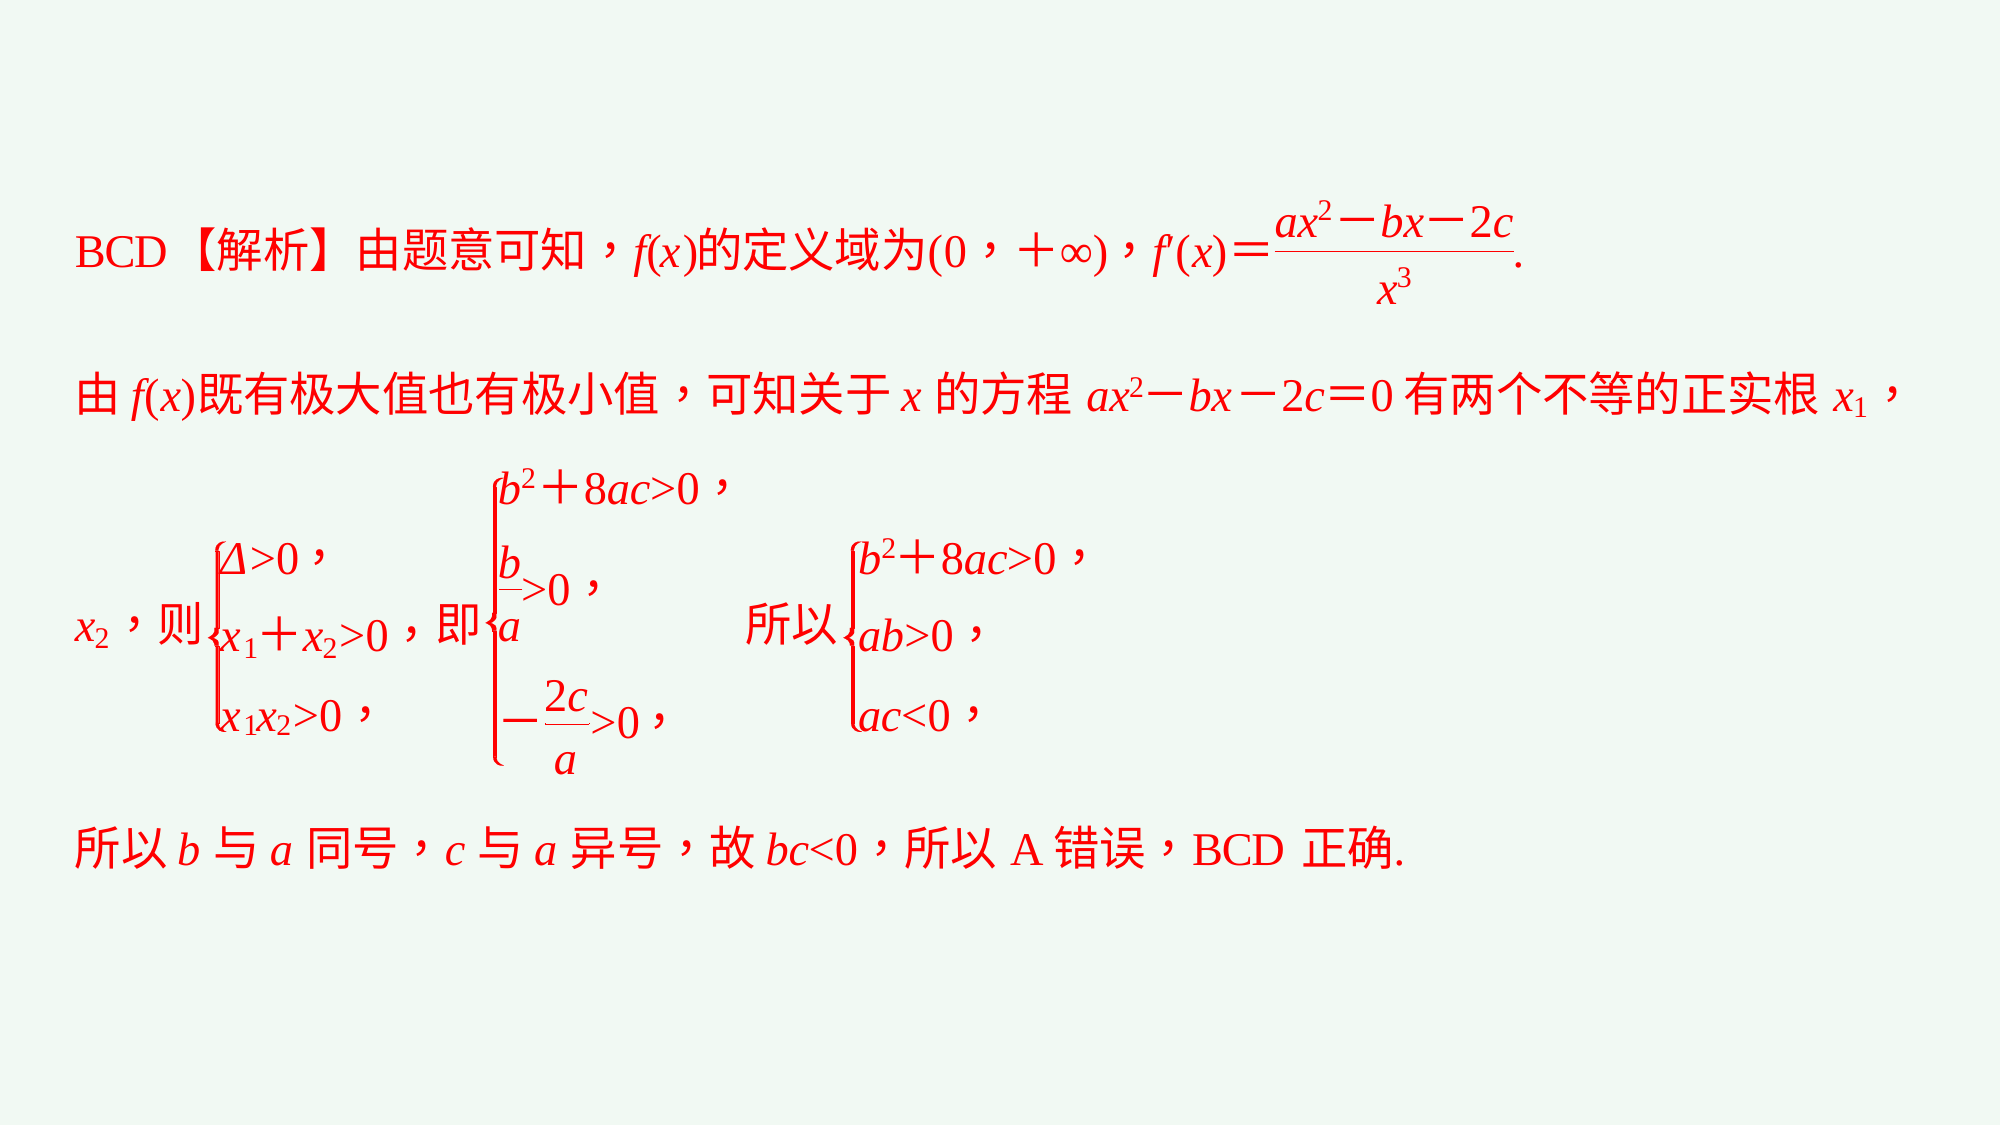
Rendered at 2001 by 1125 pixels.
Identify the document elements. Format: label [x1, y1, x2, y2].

text_box [74, 190, 1907, 972]
